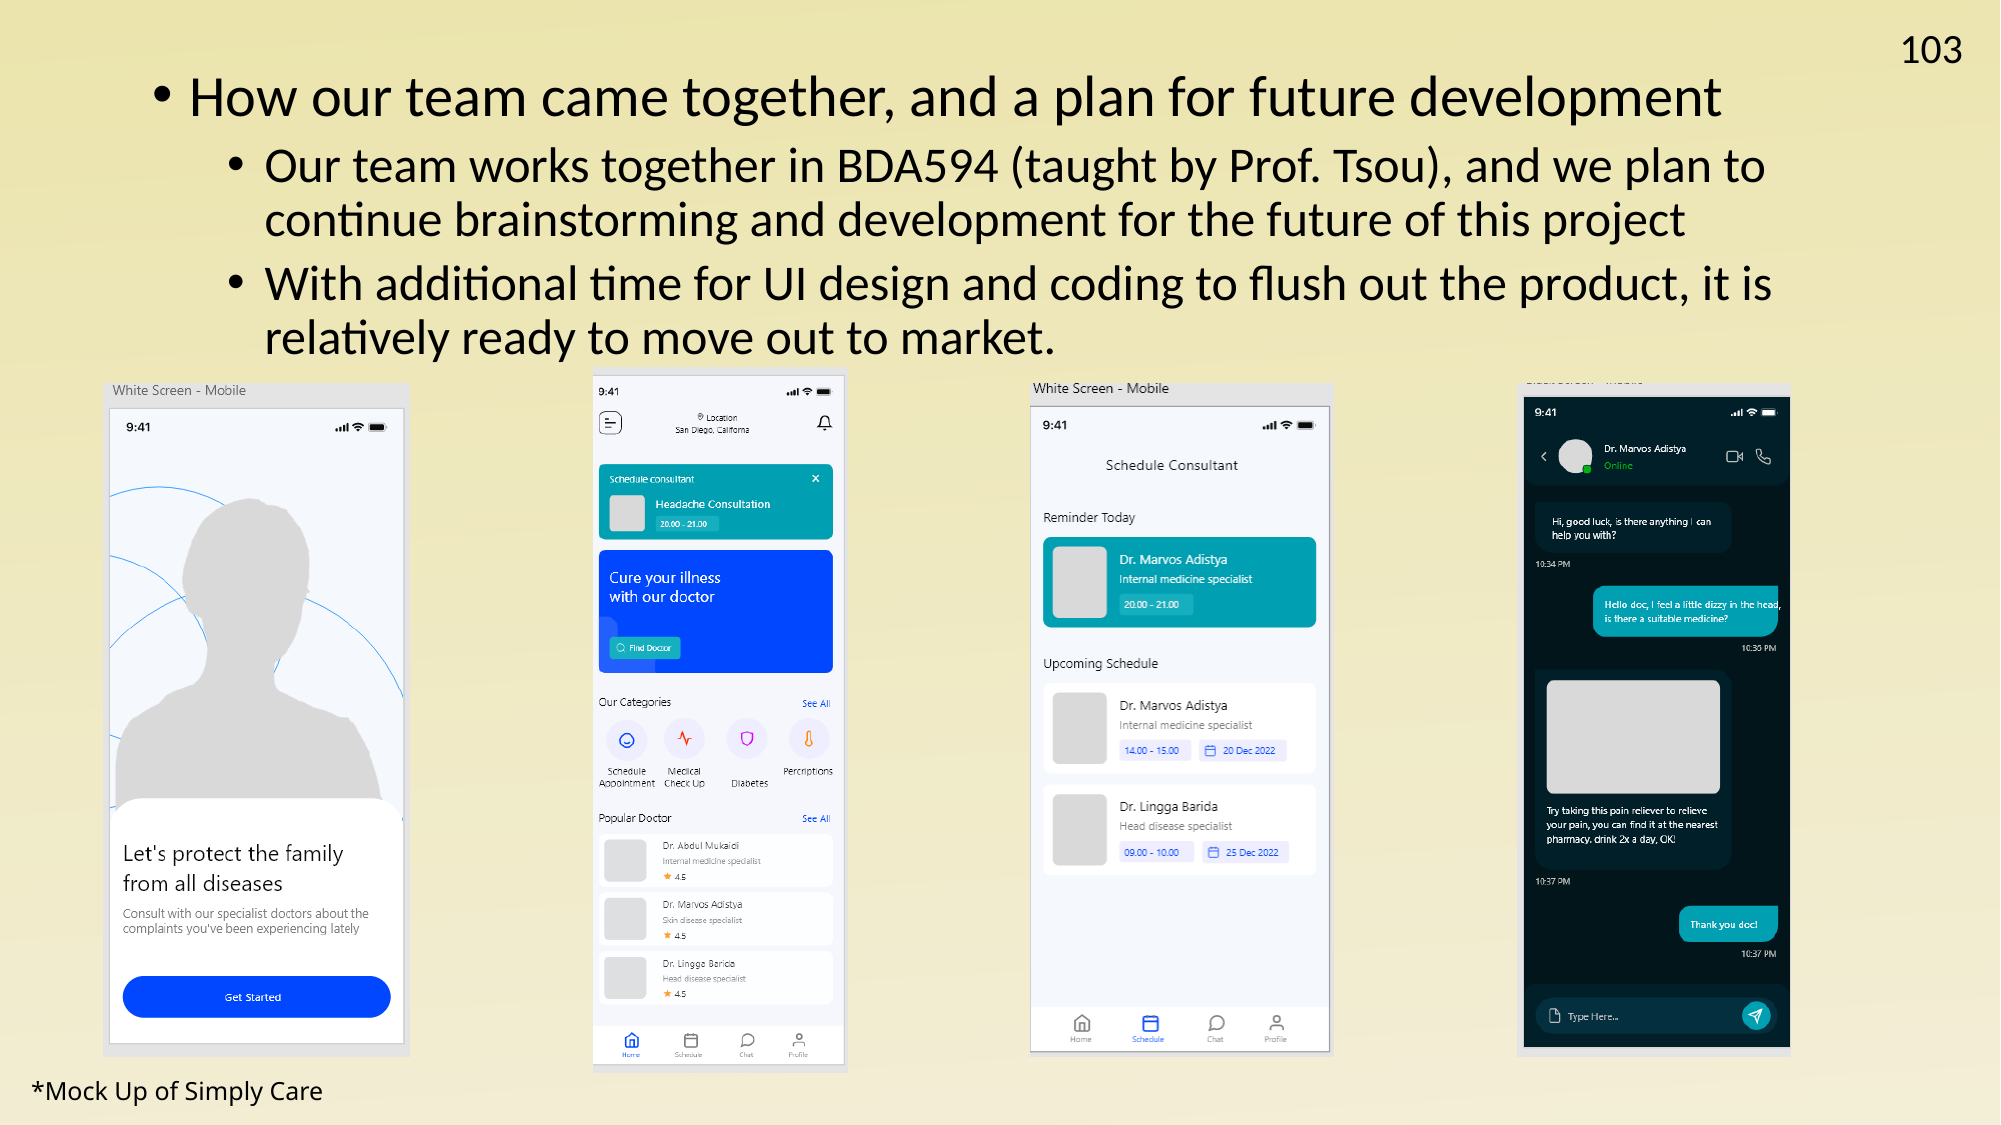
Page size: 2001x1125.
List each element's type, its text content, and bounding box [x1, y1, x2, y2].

picture [593, 367, 848, 1073]
picture [102, 382, 411, 1057]
picture [1516, 382, 1791, 1057]
picture [1030, 382, 1334, 1057]
text_box *Mock Up of Simply Care [23, 1068, 443, 1113]
text_box 103 [1891, 14, 1971, 80]
list How our team came together, and a plan for future development Our team works together in BDA594 (taught by Prof. Tsou), and we plan to continue brainstorming and development for the future of this project With additional time for UI design and coding to flush out the product, it is relatively ready to move out to market. [144, 57, 1856, 773]
